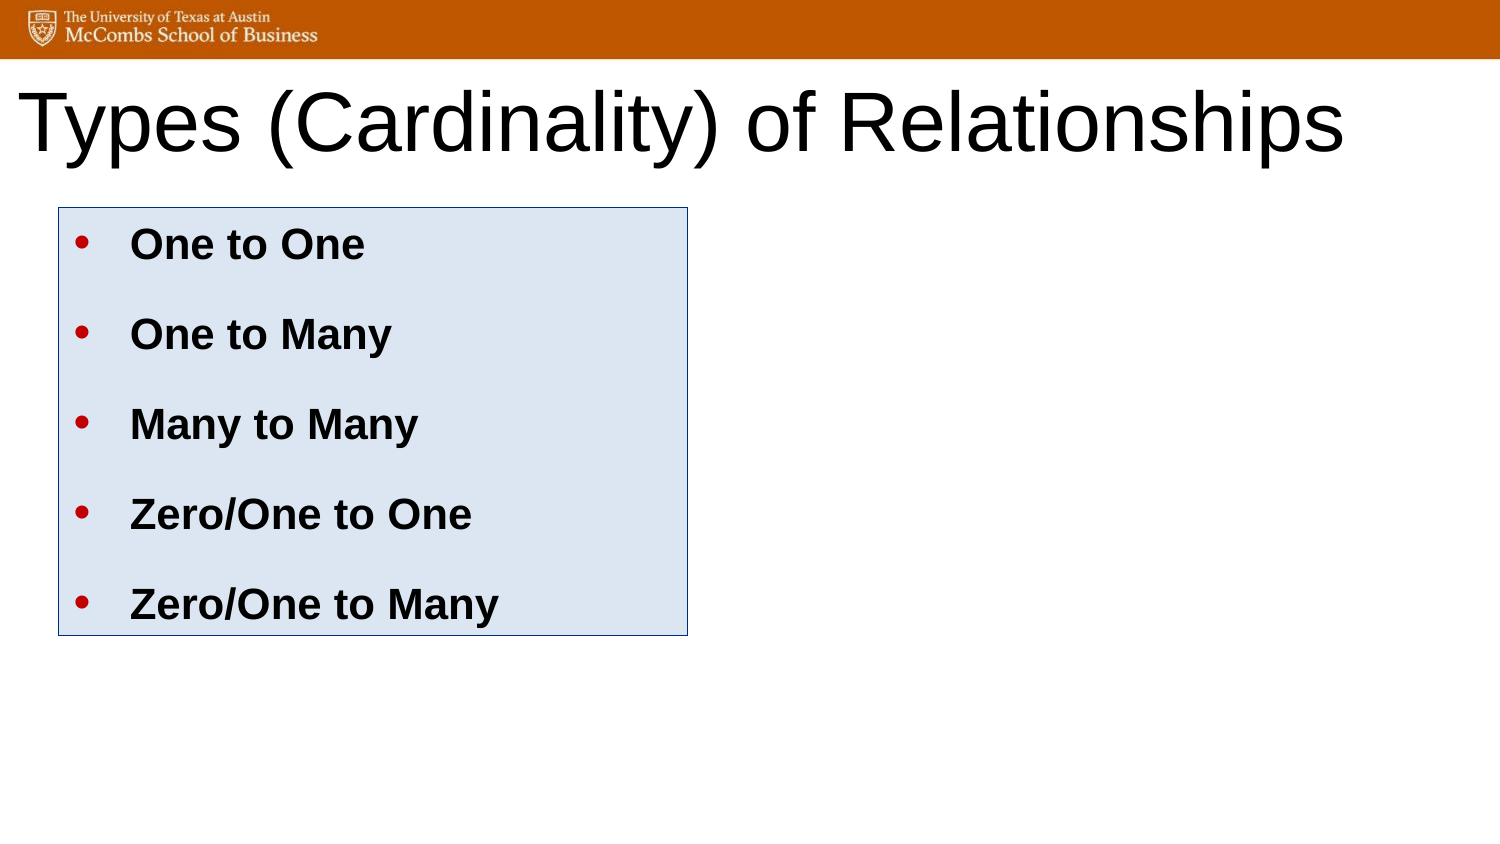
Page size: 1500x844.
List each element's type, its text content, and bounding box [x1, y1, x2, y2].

text_box One to One One to Many Many to Many Zero/One to One Zero/One to Many [58, 207, 688, 636]
text_box Types (Cardinality) of Relationships [2, 59, 1500, 176]
picture [0, 0, 1500, 844]
